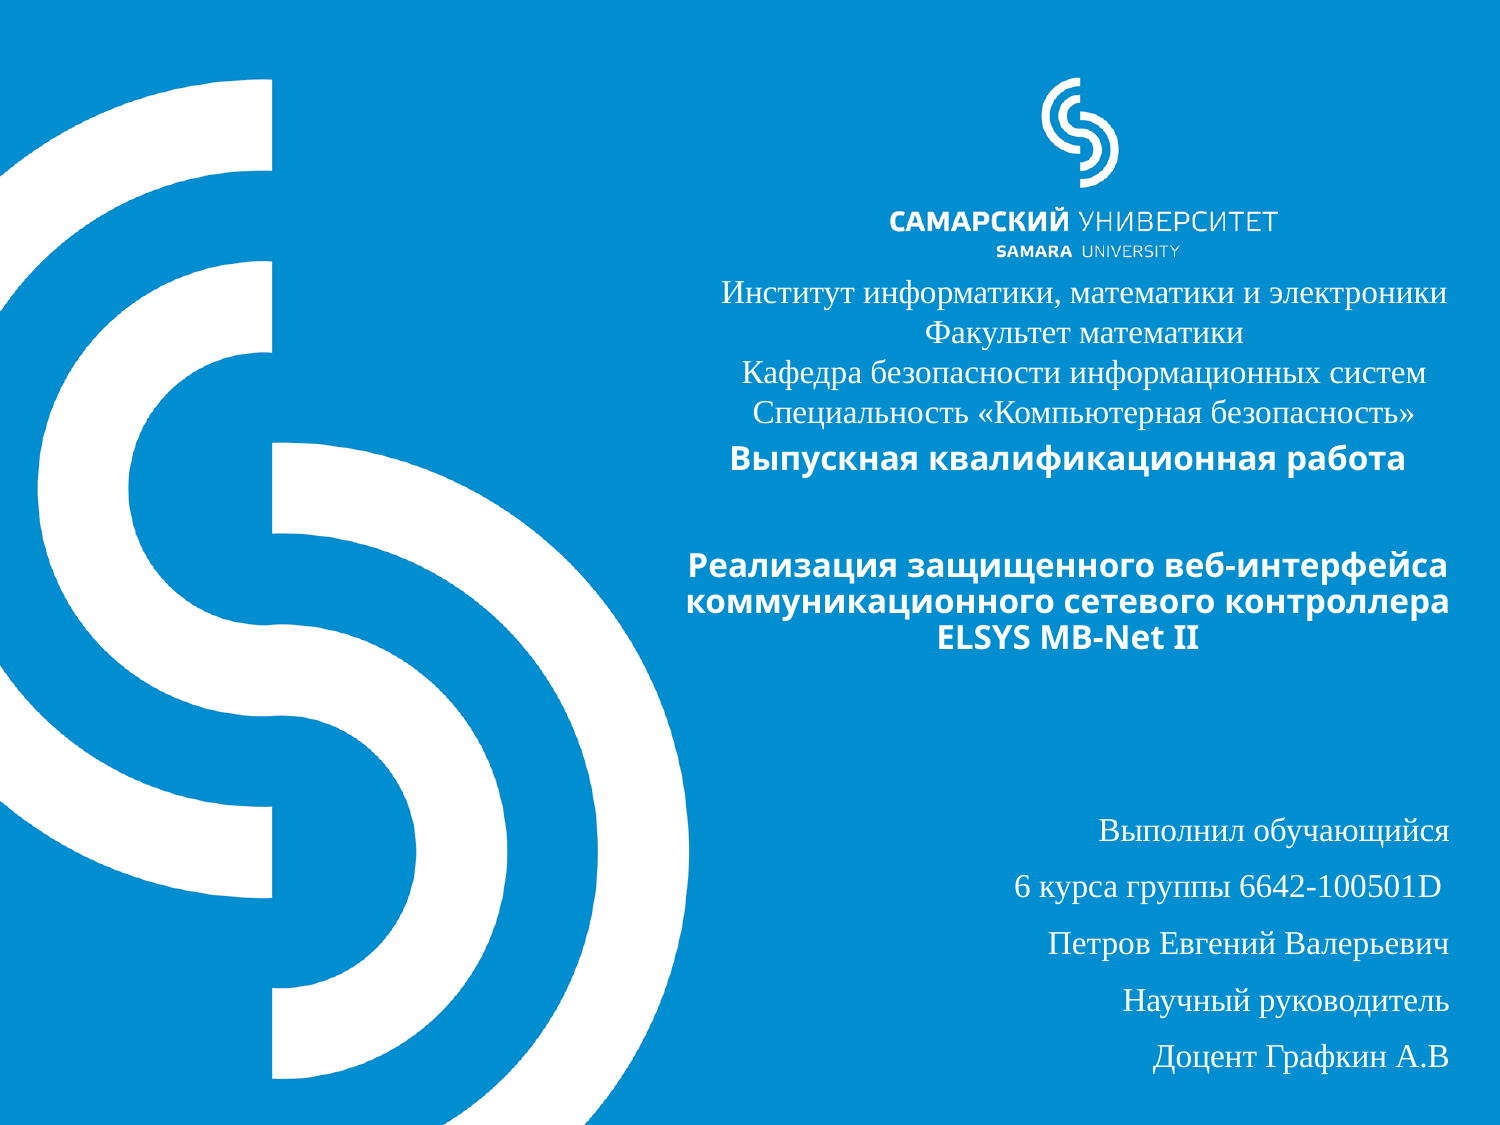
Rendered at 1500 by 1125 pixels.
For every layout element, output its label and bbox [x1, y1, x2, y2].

picture [1081, 882, 1086, 894]
picture [891, 212, 904, 231]
picture [1331, 288, 1343, 302]
picture [1267, 885, 1271, 895]
picture [990, 452, 1008, 470]
picture [1043, 331, 1047, 342]
picture [795, 559, 810, 577]
picture [1278, 996, 1285, 1011]
picture [1125, 411, 1129, 422]
picture [1239, 559, 1257, 576]
picture [1029, 246, 1033, 256]
picture [1148, 288, 1152, 302]
picture [1130, 331, 1134, 342]
picture [1093, 328, 1097, 342]
picture [1146, 328, 1154, 342]
picture [907, 212, 924, 231]
picture [1227, 595, 1242, 612]
picture [1437, 827, 1441, 838]
picture [1106, 288, 1118, 302]
picture [1129, 452, 1148, 476]
picture [1390, 996, 1402, 1010]
picture [1246, 595, 1262, 613]
picture [1159, 882, 1166, 897]
picture [1015, 626, 1029, 649]
picture [1001, 595, 1017, 613]
picture [1137, 559, 1153, 577]
picture [1021, 246, 1028, 256]
picture [1022, 595, 1033, 612]
picture [801, 371, 805, 382]
picture [1241, 877, 1245, 894]
picture [1115, 328, 1127, 342]
picture [1036, 595, 1053, 613]
picture [1098, 212, 1107, 230]
picture [707, 595, 724, 613]
picture [967, 288, 971, 302]
picture [1161, 595, 1177, 613]
picture [1413, 559, 1426, 577]
picture [1393, 552, 1406, 556]
picture [1356, 411, 1360, 422]
picture [1058, 882, 1065, 896]
picture [1162, 996, 1169, 1009]
picture [1432, 595, 1447, 613]
picture [1204, 288, 1214, 302]
picture [1074, 626, 1090, 648]
picture [1033, 408, 1041, 422]
picture [822, 452, 835, 470]
picture [1331, 371, 1335, 382]
picture [826, 288, 833, 301]
picture [980, 595, 995, 612]
picture [1082, 328, 1090, 342]
picture [1108, 452, 1123, 470]
picture [1305, 826, 1309, 836]
picture [1370, 559, 1385, 577]
picture [1042, 78, 1080, 153]
picture [981, 559, 999, 576]
picture [1299, 1002, 1305, 1010]
picture [952, 452, 967, 469]
picture [931, 452, 946, 469]
picture [1370, 876, 1380, 885]
picture [1102, 595, 1117, 612]
picture [1005, 559, 1034, 583]
picture [1016, 371, 1020, 382]
picture [880, 559, 895, 576]
picture [1390, 559, 1408, 576]
picture [1179, 328, 1191, 342]
picture [858, 559, 875, 576]
picture [1432, 1046, 1443, 1066]
picture [729, 595, 751, 612]
picture [1369, 452, 1385, 469]
picture [1434, 877, 1440, 895]
picture [1329, 445, 1346, 470]
picture [794, 411, 798, 422]
picture [1152, 452, 1170, 469]
picture [1206, 552, 1223, 577]
picture [974, 212, 989, 231]
picture [1283, 559, 1299, 576]
picture [913, 595, 931, 612]
picture [1370, 408, 1382, 422]
picture [1308, 595, 1324, 620]
picture [1133, 631, 1148, 649]
picture [1141, 595, 1156, 612]
picture [1354, 288, 1359, 300]
picture [755, 404, 759, 421]
picture [1058, 559, 1073, 576]
picture [909, 559, 923, 577]
picture [976, 626, 990, 649]
picture [749, 559, 766, 577]
picture [1170, 288, 1182, 302]
picture [1037, 445, 1060, 477]
picture [927, 327, 931, 338]
picture [1066, 595, 1078, 613]
picture [1057, 328, 1070, 342]
picture [1268, 595, 1283, 612]
picture [1350, 452, 1366, 470]
picture [1111, 939, 1116, 951]
picture [936, 595, 952, 613]
picture [956, 288, 961, 296]
picture [1049, 246, 1058, 257]
picture [890, 595, 909, 619]
picture [840, 368, 845, 380]
picture [952, 212, 970, 231]
picture [1309, 452, 1324, 470]
picture [1110, 408, 1122, 422]
picture [688, 595, 703, 612]
picture [783, 452, 798, 469]
picture [966, 371, 970, 382]
picture [826, 595, 843, 612]
picture [1175, 452, 1192, 470]
picture [958, 626, 972, 648]
picture [1158, 212, 1170, 231]
picture [1391, 595, 1407, 613]
picture [1014, 452, 1032, 469]
picture [1175, 212, 1184, 230]
picture [1197, 595, 1213, 613]
picture [794, 368, 798, 380]
picture [1016, 877, 1020, 894]
picture [1302, 559, 1317, 577]
picture [1259, 452, 1274, 469]
picture [841, 288, 854, 302]
picture [754, 452, 769, 469]
picture [1328, 595, 1344, 613]
picture [1289, 452, 1305, 477]
picture [1175, 626, 1185, 648]
picture [273, 443, 689, 1125]
picture [1263, 559, 1279, 576]
picture [804, 595, 819, 612]
picture [993, 626, 1011, 648]
picture [1003, 409, 1012, 422]
picture [928, 212, 948, 231]
picture [751, 370, 760, 382]
picture [850, 595, 865, 612]
picture [733, 447, 749, 469]
picture [1342, 552, 1365, 584]
picture [1167, 559, 1182, 576]
picture [1430, 559, 1445, 577]
picture [1080, 368, 1084, 382]
picture [1073, 288, 1078, 296]
picture [984, 328, 991, 341]
picture [1362, 939, 1367, 951]
picture [940, 626, 952, 648]
picture [1054, 368, 1058, 382]
picture [1051, 212, 1067, 231]
picture [928, 559, 943, 577]
picture [1369, 595, 1386, 613]
picture [998, 402, 1002, 422]
picture [1412, 595, 1428, 620]
picture [772, 559, 790, 576]
picture [1090, 885, 1094, 896]
picture [811, 288, 823, 302]
picture [1089, 452, 1104, 469]
picture [1188, 626, 1198, 648]
picture [1306, 411, 1310, 422]
picture [1263, 212, 1277, 230]
picture [926, 410, 930, 422]
picture [1289, 826, 1296, 840]
picture [901, 452, 916, 469]
picture [1288, 933, 1300, 953]
picture [1084, 288, 1088, 302]
picture [1173, 368, 1177, 382]
picture [969, 328, 979, 342]
picture [1421, 294, 1427, 302]
picture [783, 595, 799, 620]
picture [0, 668, 272, 898]
picture [1107, 626, 1127, 648]
picture [998, 251, 1005, 257]
picture [1139, 224, 1149, 231]
picture [1248, 212, 1260, 231]
picture [1347, 595, 1365, 613]
picture [1197, 452, 1213, 469]
picture [1028, 328, 1041, 342]
picture [988, 288, 1001, 302]
picture [1240, 452, 1255, 470]
picture [1219, 452, 1235, 469]
picture [778, 288, 791, 302]
picture [1301, 291, 1305, 302]
picture [1183, 595, 1194, 612]
picture [1029, 212, 1046, 231]
picture [958, 595, 973, 612]
picture [861, 452, 877, 469]
picture [1027, 294, 1033, 302]
picture [710, 559, 726, 577]
picture [1244, 1052, 1256, 1066]
picture [1043, 626, 1067, 648]
picture [1157, 328, 1161, 342]
picture [1065, 452, 1083, 469]
picture [945, 326, 949, 337]
picture [1162, 368, 1167, 376]
picture [1081, 112, 1118, 187]
picture [1323, 559, 1338, 584]
picture [835, 559, 854, 583]
picture [1203, 328, 1207, 342]
picture [38, 262, 507, 1078]
picture [1037, 559, 1053, 577]
picture [949, 559, 977, 583]
picture [1121, 291, 1125, 302]
picture [1030, 368, 1042, 382]
picture [1137, 288, 1145, 302]
picture [691, 554, 706, 576]
picture [840, 452, 855, 469]
picture [972, 452, 987, 470]
picture [1187, 559, 1202, 577]
picture [869, 595, 884, 613]
picture [1405, 999, 1409, 1010]
picture [1059, 96, 1101, 170]
picture [0, 80, 272, 310]
picture [1152, 628, 1163, 649]
picture [1080, 559, 1095, 576]
picture [1288, 595, 1304, 612]
picture [1120, 595, 1136, 613]
picture [1088, 939, 1100, 953]
picture [1343, 1058, 1349, 1066]
picture [992, 212, 1005, 231]
picture [1292, 1052, 1297, 1064]
picture [940, 408, 953, 422]
picture [814, 559, 829, 577]
picture [802, 452, 819, 477]
picture [1083, 595, 1098, 613]
picture [882, 452, 897, 470]
picture [730, 559, 745, 577]
picture [757, 595, 779, 612]
picture [764, 290, 768, 302]
picture [1122, 559, 1134, 576]
picture [1139, 212, 1148, 217]
picture [1269, 939, 1273, 953]
picture [1010, 212, 1025, 231]
picture [1386, 942, 1390, 953]
picture [1229, 212, 1243, 230]
picture [1274, 876, 1288, 896]
picture [1101, 559, 1117, 577]
picture [1374, 368, 1390, 382]
picture [1388, 452, 1403, 470]
picture [1405, 1046, 1415, 1066]
picture [1421, 828, 1425, 840]
picture [1103, 820, 1116, 840]
